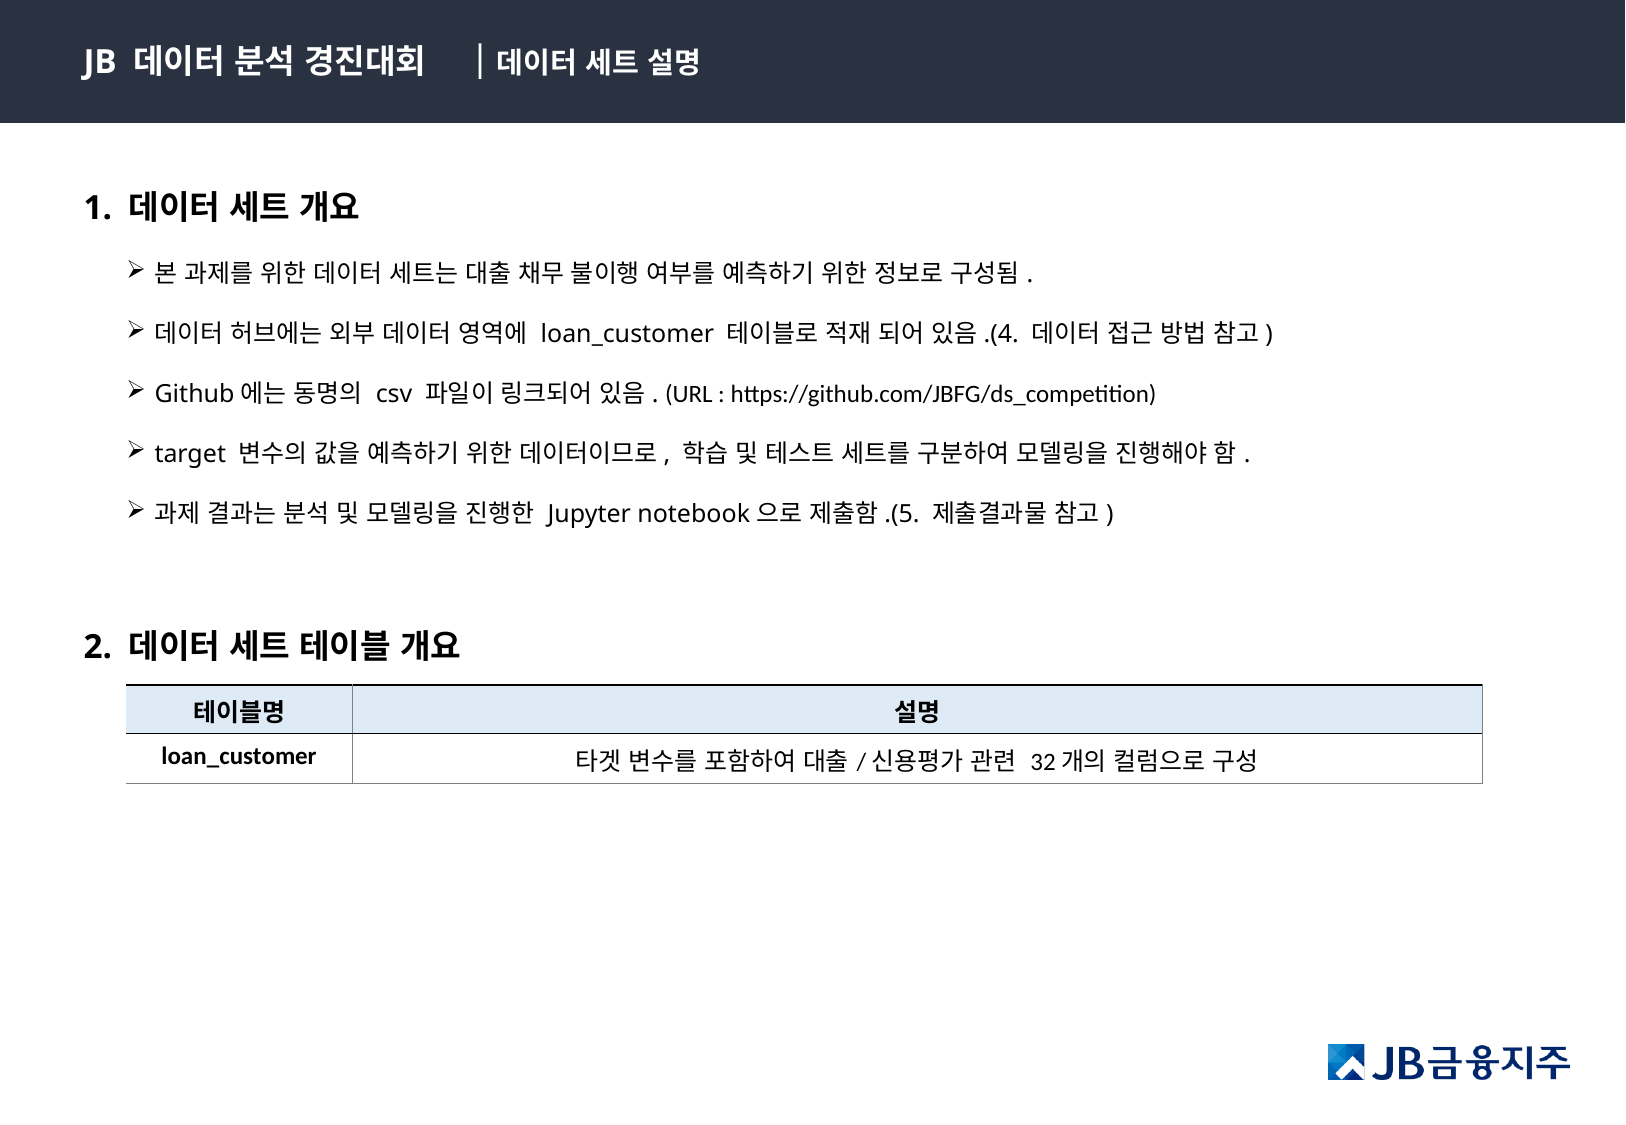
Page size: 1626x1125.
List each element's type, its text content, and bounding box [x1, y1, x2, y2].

picture [1328, 1044, 1570, 1080]
text_box 2. 데이터 세트 테이블 개요 [68, 598, 1270, 673]
text_box 1. 데이터 세트 개요 [68, 158, 1270, 233]
text_box JB 데이터 분석 경진대회 [68, 32, 704, 87]
table_header 설명 [353, 686, 1482, 733]
table_cell 타겟 변수를 포함하여 대출/신용평가 관련 32개의 컬럼으로 구성 [353, 734, 1482, 783]
table_header 테이블명 [126, 686, 352, 733]
text_box 본 과제를 위한 데이터 세트는 대출 채무 불이행 여부를 예측하기 위한 정보로 구성됨. 데이터 허브에는 외부 데이터 영역에 loan_customer 테이블로 적재 되어 있음.(4. 데이터 접근 방법 참고) Github에는 동명의 csv 파일이 링크되어 있음. (URL : https://github.com/JBFG/ds_competition) target 변수의 값을 예측하기 위한 데이터이므로, 학습 및 테스트 세트를 구분하여 모델링을 진행해야 함. 과제 결과는 분석 및 모델링을 진행한 Jupyter notebook으로 제출함.(5. 제출결과물 참고) [111, 220, 1570, 535]
text_box [0, 0, 1625, 123]
text_box 데이터 세트 설명 [481, 37, 1012, 87]
table_cell loan_customer [126, 734, 352, 783]
text_box [478, 42, 483, 80]
